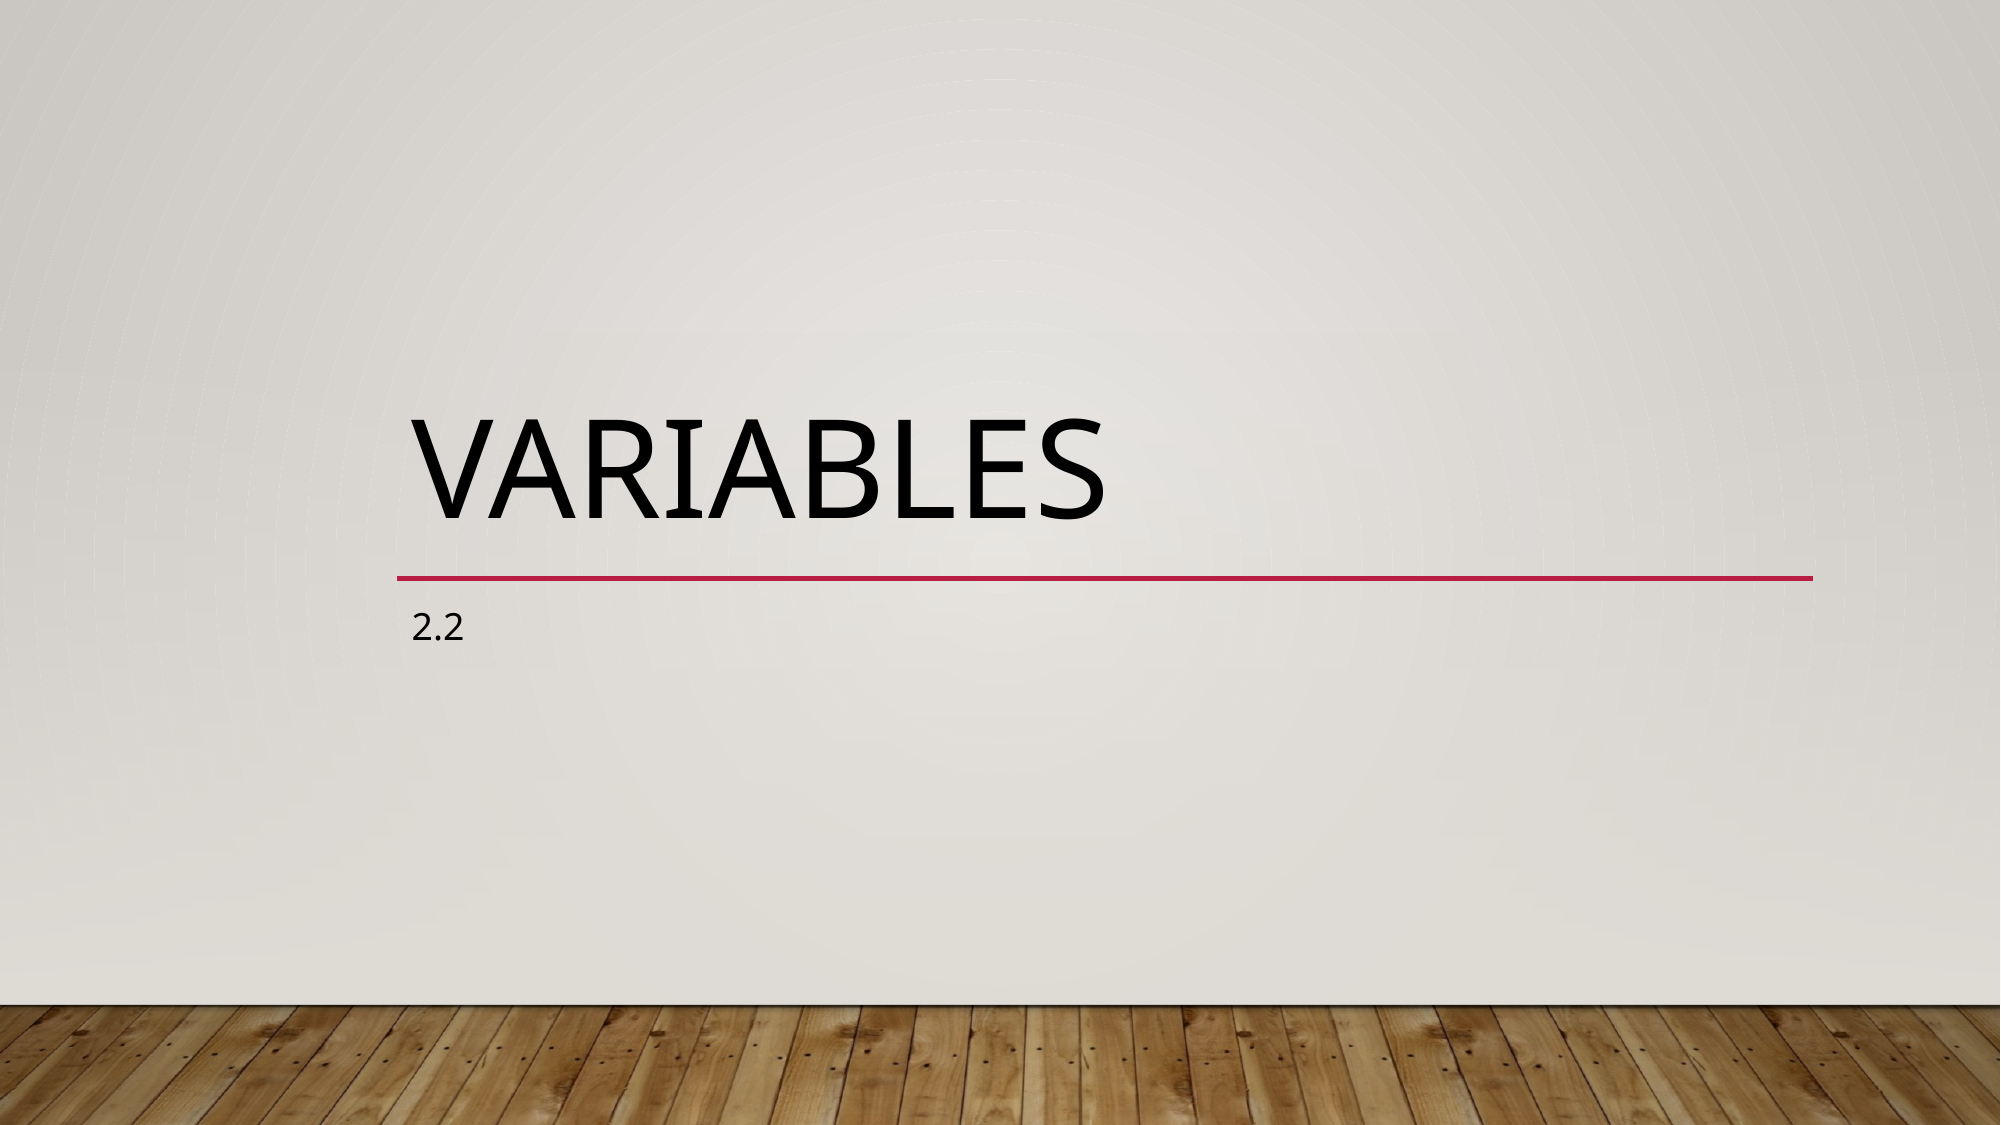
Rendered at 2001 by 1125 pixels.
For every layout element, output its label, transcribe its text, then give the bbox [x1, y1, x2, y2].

subtitle 2.2 [396, 579, 1814, 740]
picture [0, 1005, 2000, 1125]
title Variables [396, 131, 1814, 549]
